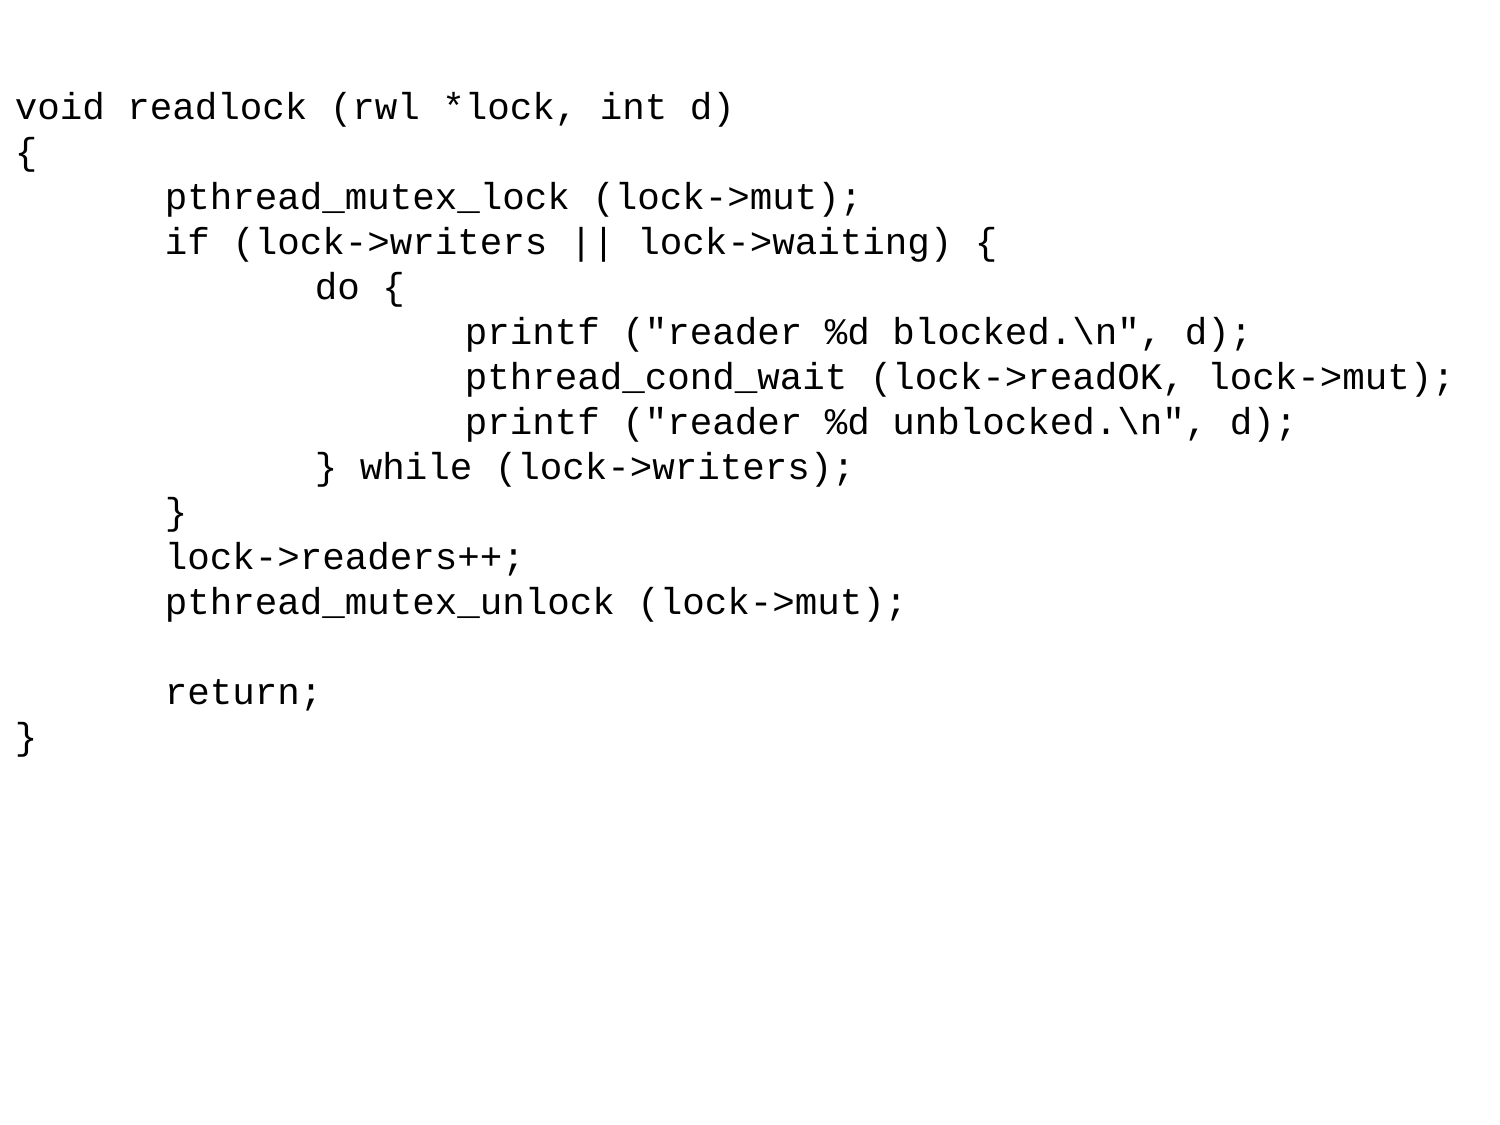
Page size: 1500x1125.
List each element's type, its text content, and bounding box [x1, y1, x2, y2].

text_box void readlock (rwl *lock, int d) { pthread_mutex_lock (lock->mut); if (lock->writers || lock->waiting) { do { printf ("reader %d blocked.\n", d); pthread_cond_wait (lock->readOK, lock->mut); printf ("reader %d unblocked.\n", d); } while (lock->writers); } lock->readers++; pthread_mutex_unlock (lock->mut); return; } [0, 74, 1500, 945]
